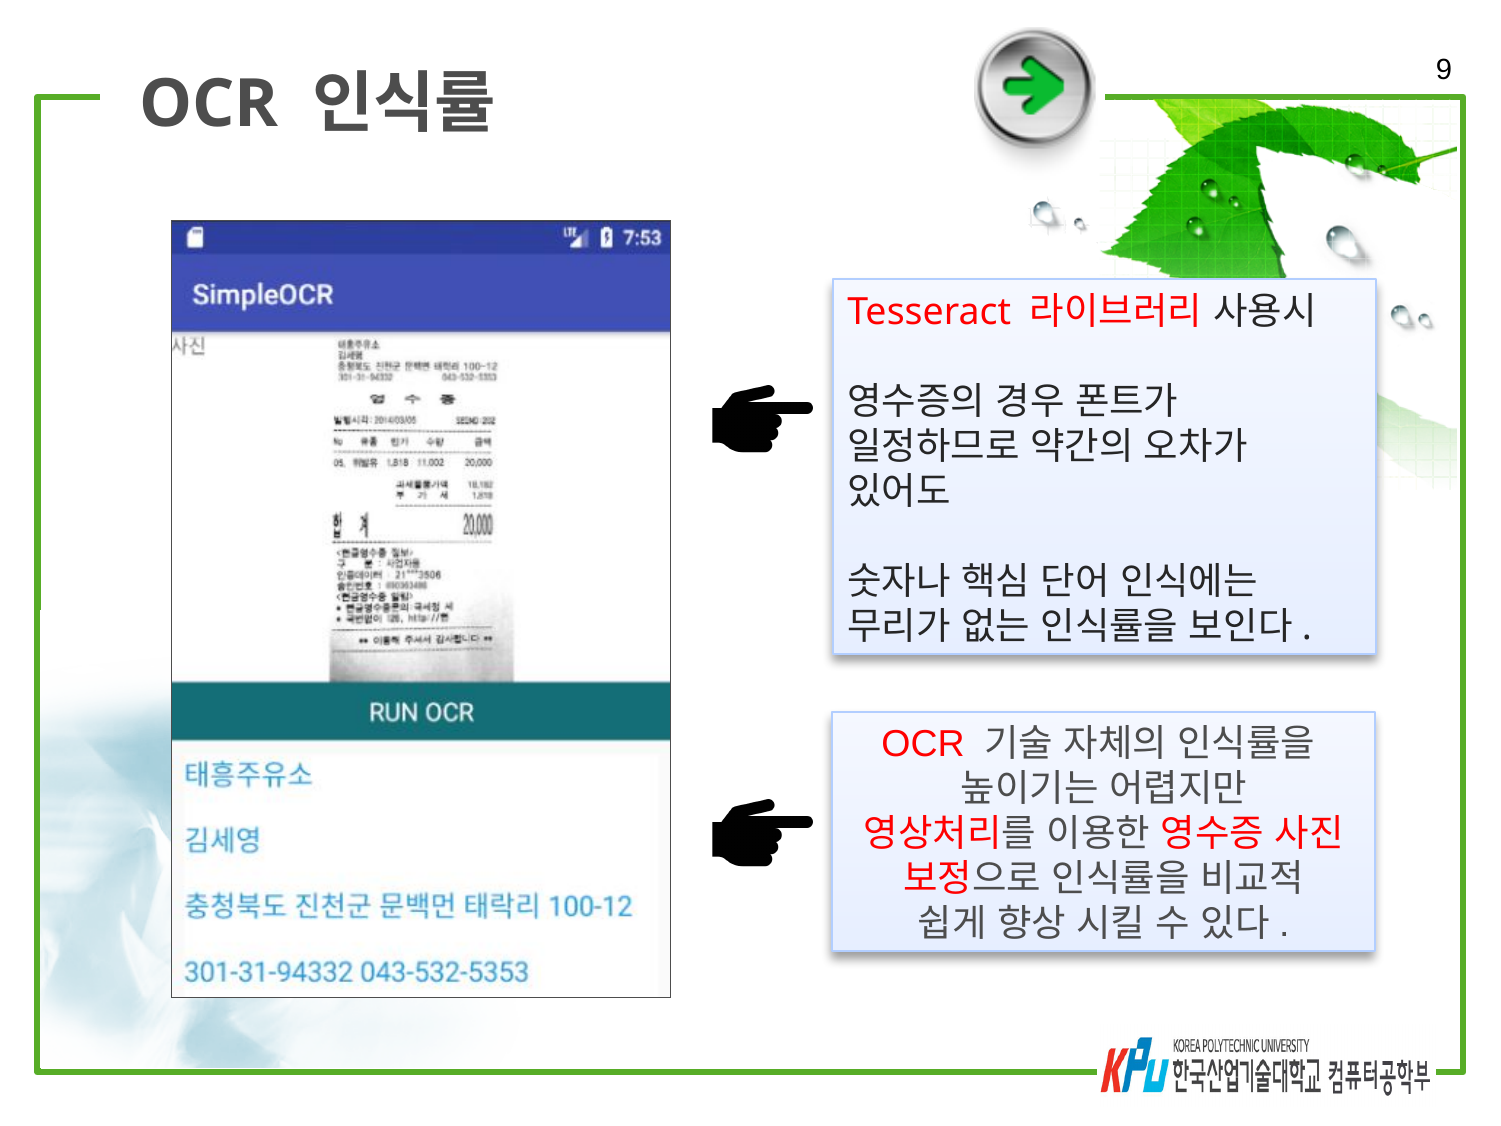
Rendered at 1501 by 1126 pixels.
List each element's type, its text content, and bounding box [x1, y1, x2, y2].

picture [1097, 1024, 1436, 1107]
picture [40, 219, 672, 1068]
text_box [124, 208, 1401, 663]
picture [704, 775, 820, 891]
picture [704, 361, 820, 477]
title OCR 인식률 [122, 51, 889, 148]
text_box OCR 기술 자체의 인식률을 높이기는 어렵지만 영상처리를 이용한 영수증 사진 보정으로 인식률을 비교적 쉽게 향상 시킬 수 있다. [831, 711, 1376, 952]
text_box Tesseract 라이브러리 사용시 영수증의 경우 폰트가 일정하므로 약간의 오차가 있어도 숫자나 핵심 단어 인식에는 무리가 없는 인식률을 보인다. [832, 278, 1377, 655]
slide_number 9 [1115, 41, 1469, 85]
picture [974, 27, 1457, 518]
